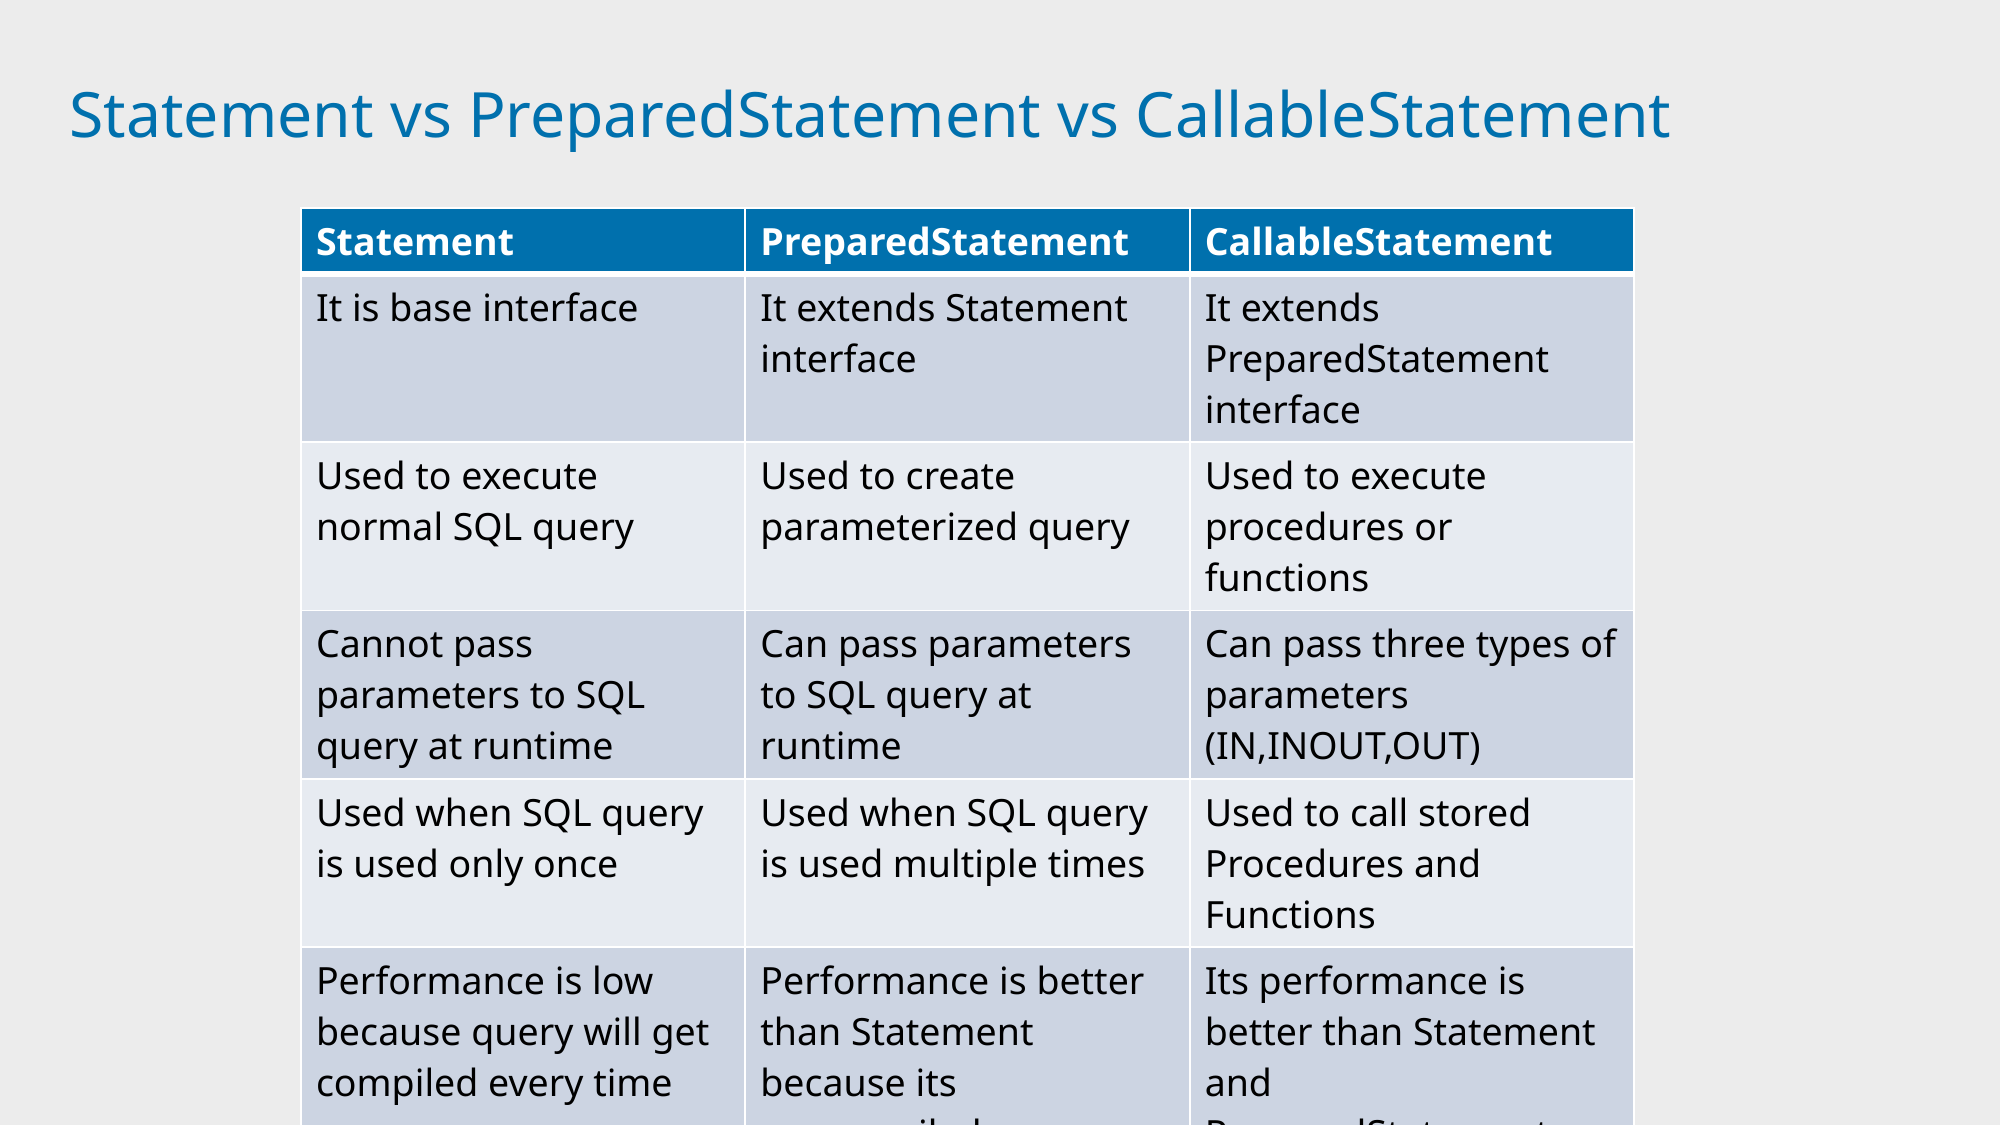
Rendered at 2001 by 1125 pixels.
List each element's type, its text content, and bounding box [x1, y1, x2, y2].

table_header PreparedStatement [746, 209, 1189, 271]
table_cell Cannot pass parameters to SQL query at runtime [302, 611, 744, 778]
table_cell Used to execute procedures or functions [1191, 443, 1633, 610]
table_cell Used when SQL query is used only once [302, 780, 744, 946]
title Statement vs PreparedStatement vs CallableStatement [55, 76, 1881, 258]
table_cell Can pass parameters to SQL query at runtime [746, 611, 1189, 778]
table_cell It extends Statement interface [746, 277, 1189, 441]
table_cell Performance is low because query will get compiled every time [302, 948, 744, 1125]
table_header CallableStatement [1191, 209, 1633, 271]
table_cell Performance is better than Statement because its precompiled [746, 948, 1189, 1125]
table_header Statement [302, 209, 744, 271]
table_cell Its performance is better than Statement and PreparedStatement [1191, 948, 1633, 1125]
table_cell Used when SQL query is used multiple times [746, 780, 1189, 946]
table_cell It extends PreparedStatement interface [1191, 277, 1633, 441]
table_cell Used to execute normal SQL query [302, 443, 744, 610]
table_cell Used to call stored Procedures and Functions [1191, 780, 1633, 946]
table_cell It is base interface [302, 277, 744, 441]
table_cell Used to create parameterized query [746, 443, 1189, 610]
table_cell Can pass three types of parameters (IN,INOUT,OUT) [1191, 611, 1633, 778]
